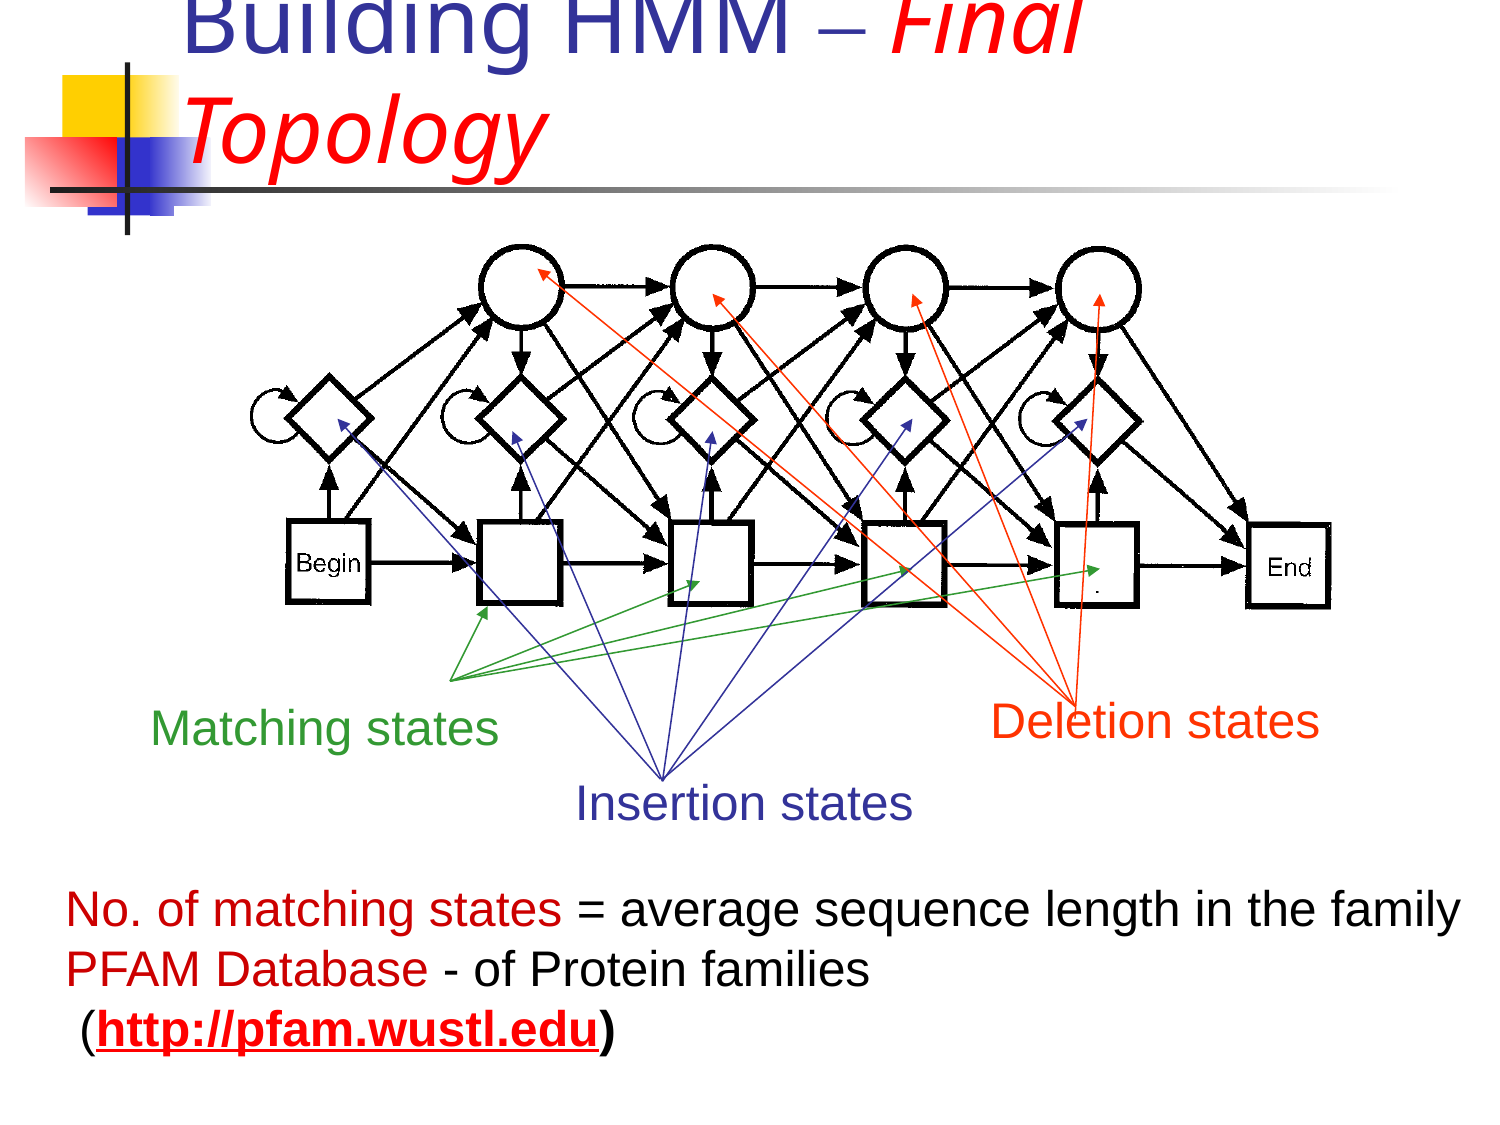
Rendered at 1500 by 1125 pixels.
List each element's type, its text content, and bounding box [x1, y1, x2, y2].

text_box Insertion states [560, 762, 929, 838]
picture [174, 206, 1375, 640]
title Building HMM – Final Topology [164, 31, 1491, 190]
text_box Deletion states [975, 681, 1336, 756]
text_box Matching states [135, 687, 516, 763]
text_box No. of matching states = average sequence length in the family PFAM Database - of Protein families (http://pfam.wustl.edu) [50, 868, 1477, 1124]
